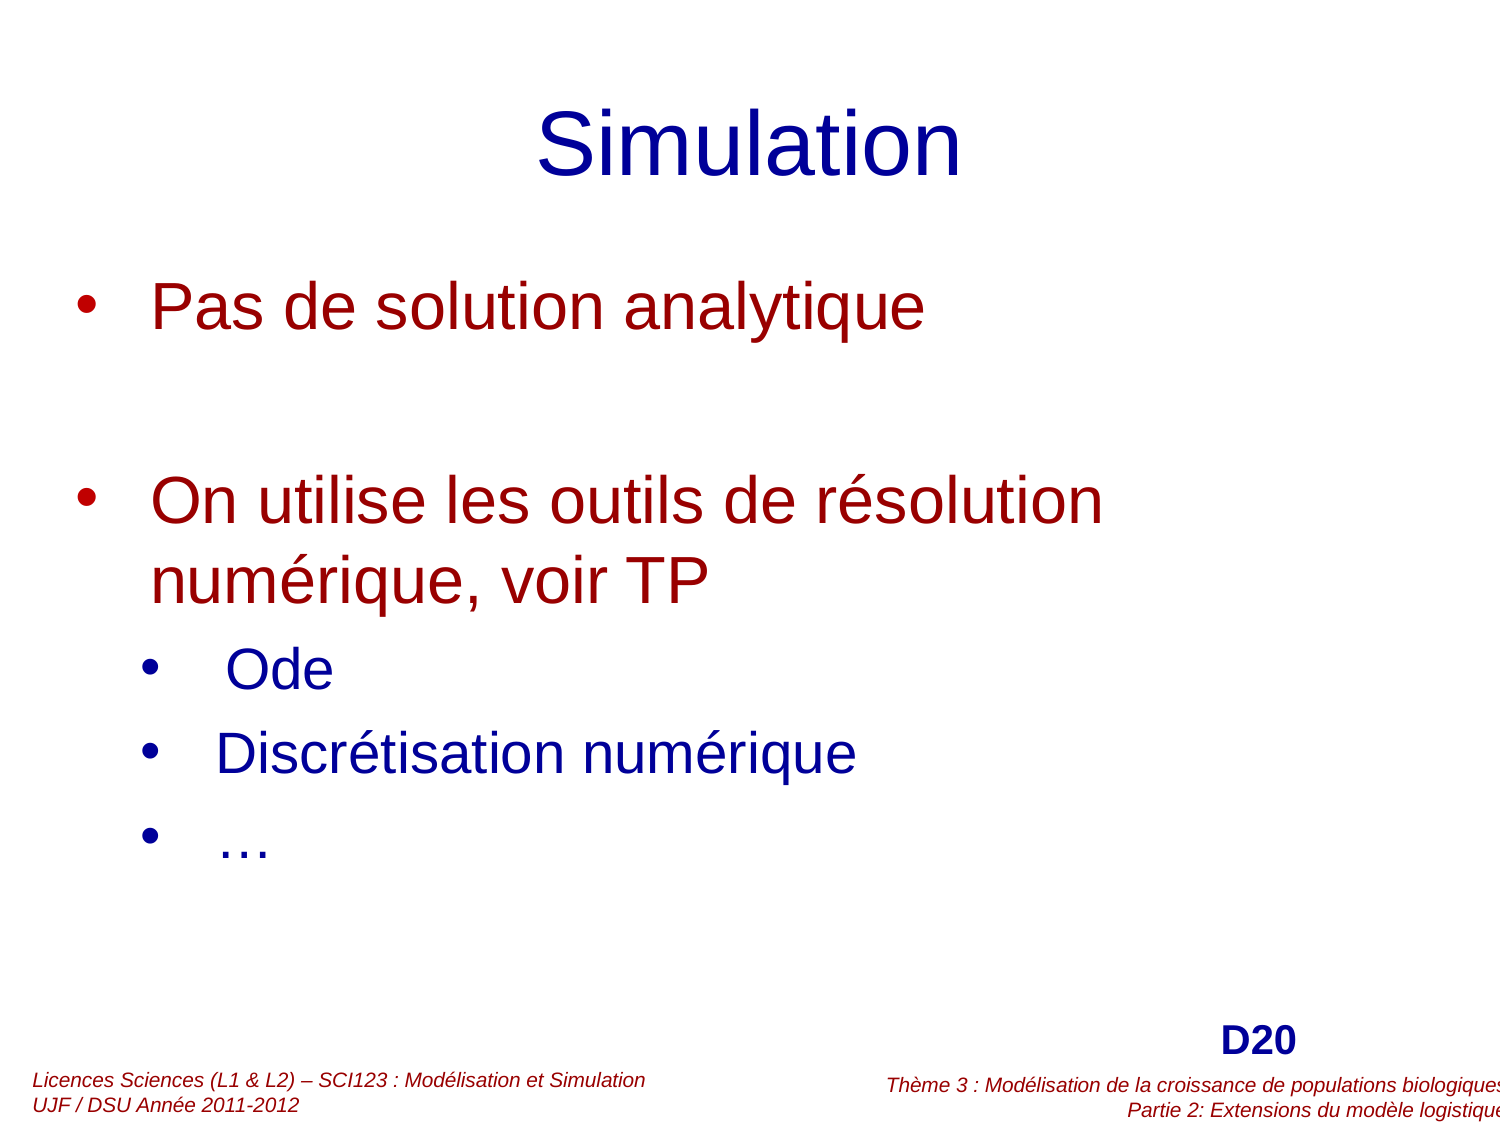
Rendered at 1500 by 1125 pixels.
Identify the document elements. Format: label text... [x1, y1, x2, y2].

list Pas de solution analytique On utilise les outils de résolution numérique, voir TP Ode Discrétisation numérique … [75, 263, 1395, 916]
title Simulation [75, 44, 1425, 233]
